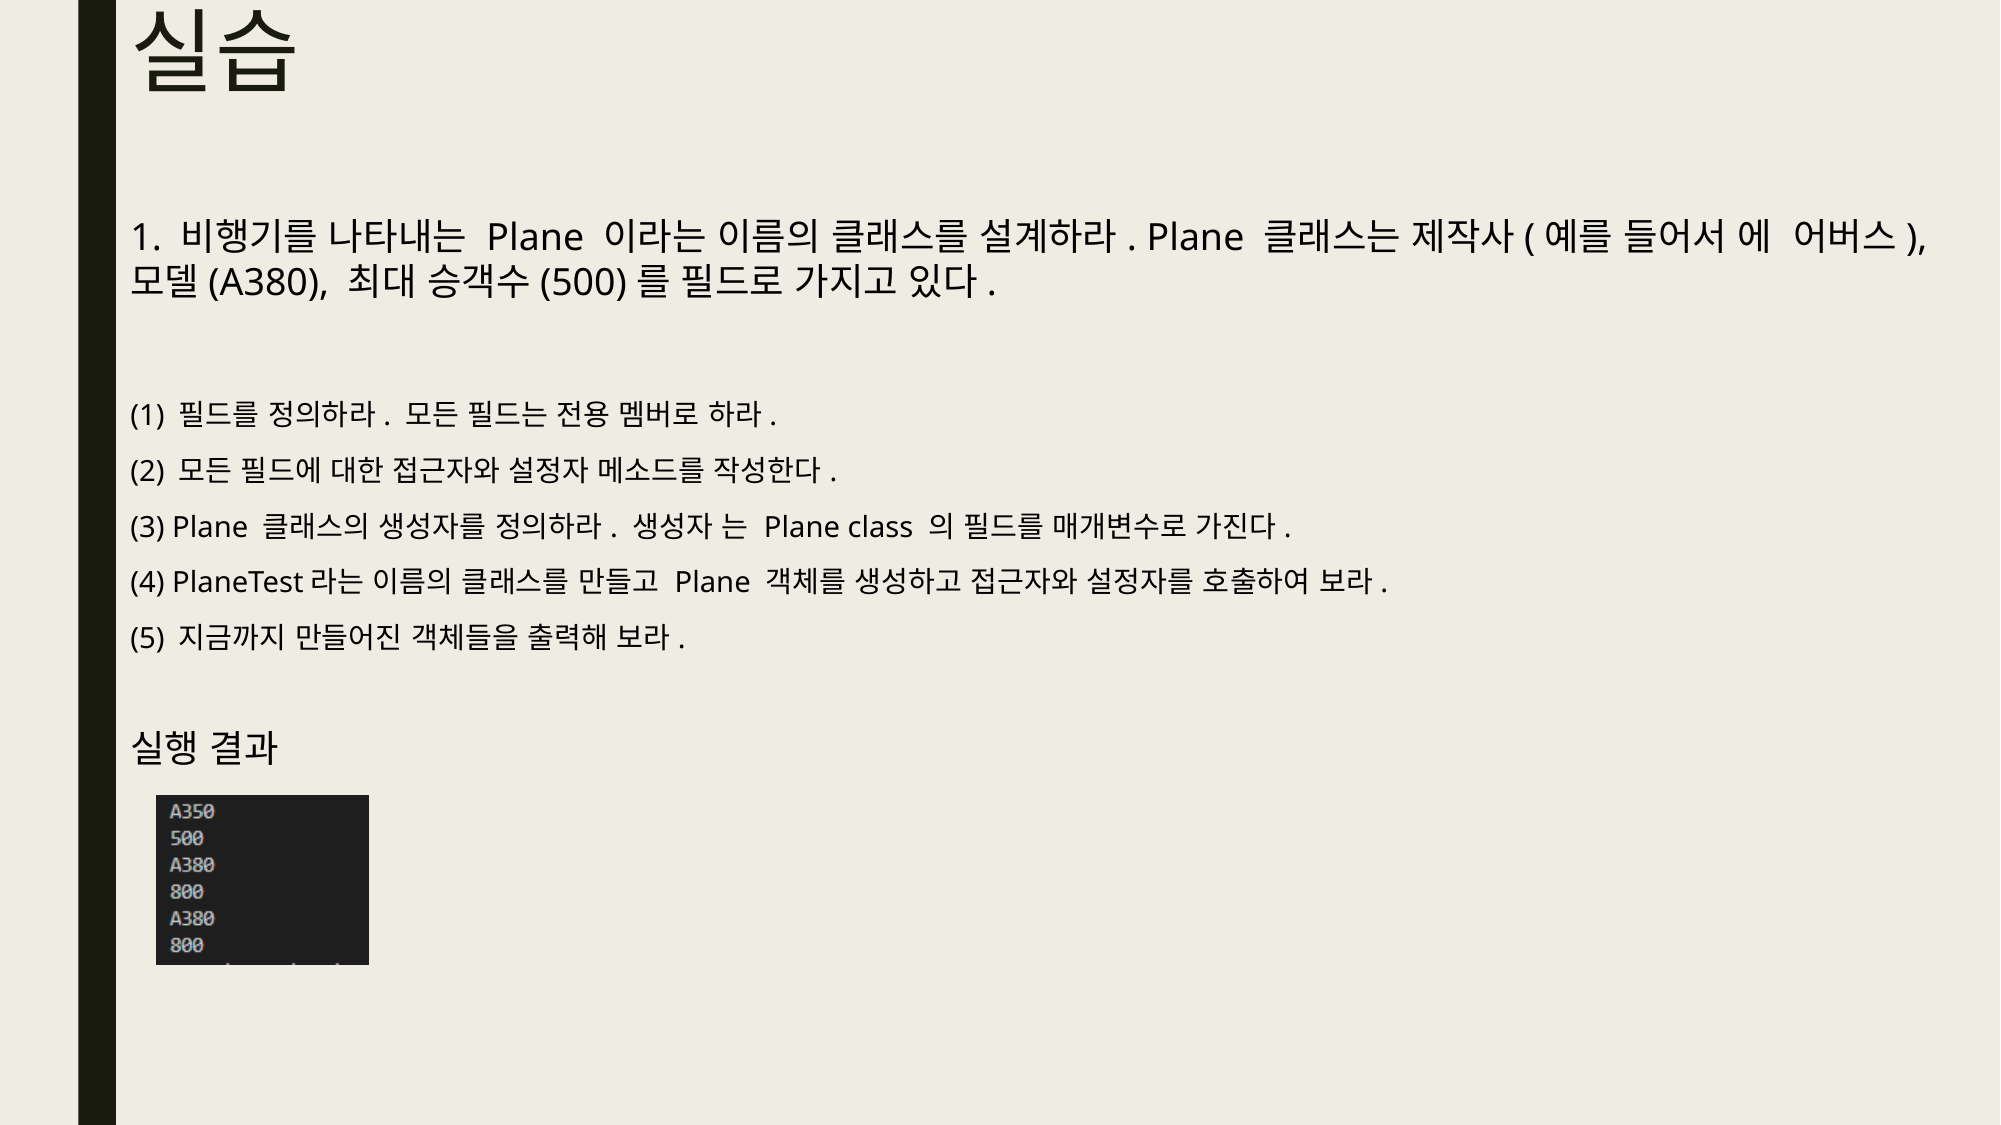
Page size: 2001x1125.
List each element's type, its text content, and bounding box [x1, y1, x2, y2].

title 실습 [115, 0, 778, 117]
text_box 1. 비행기를 나타내는 Plane 이라는 이름의 클래스를 설계하라. Plane 클래스는 제작사(예를 들어서 에 어버스), 모델(A380), 최대 승객수(500)를 필드로 가지고 있다. (1) 필드를 정의하라. 모든 필드는 전용 멤버로 하라. (2) 모든 필드에 대한 접근자와 설정자 메소드를 작성한다. (3) Plane 클래스의 생성자를 정의하라. 생성자 는 Plane class 의 필드를 매개변수로 가진다. (4) PlaneTest라는 이름의 클래스를 만들고 Plane 객체를 생성하고 접근자와 설정자를 호출하여 보라. (5) 지금까지 만들어진 객체들을 출력해 보라. [115, 205, 2000, 662]
text_box 실행 결과 [115, 717, 710, 777]
picture [156, 795, 369, 965]
